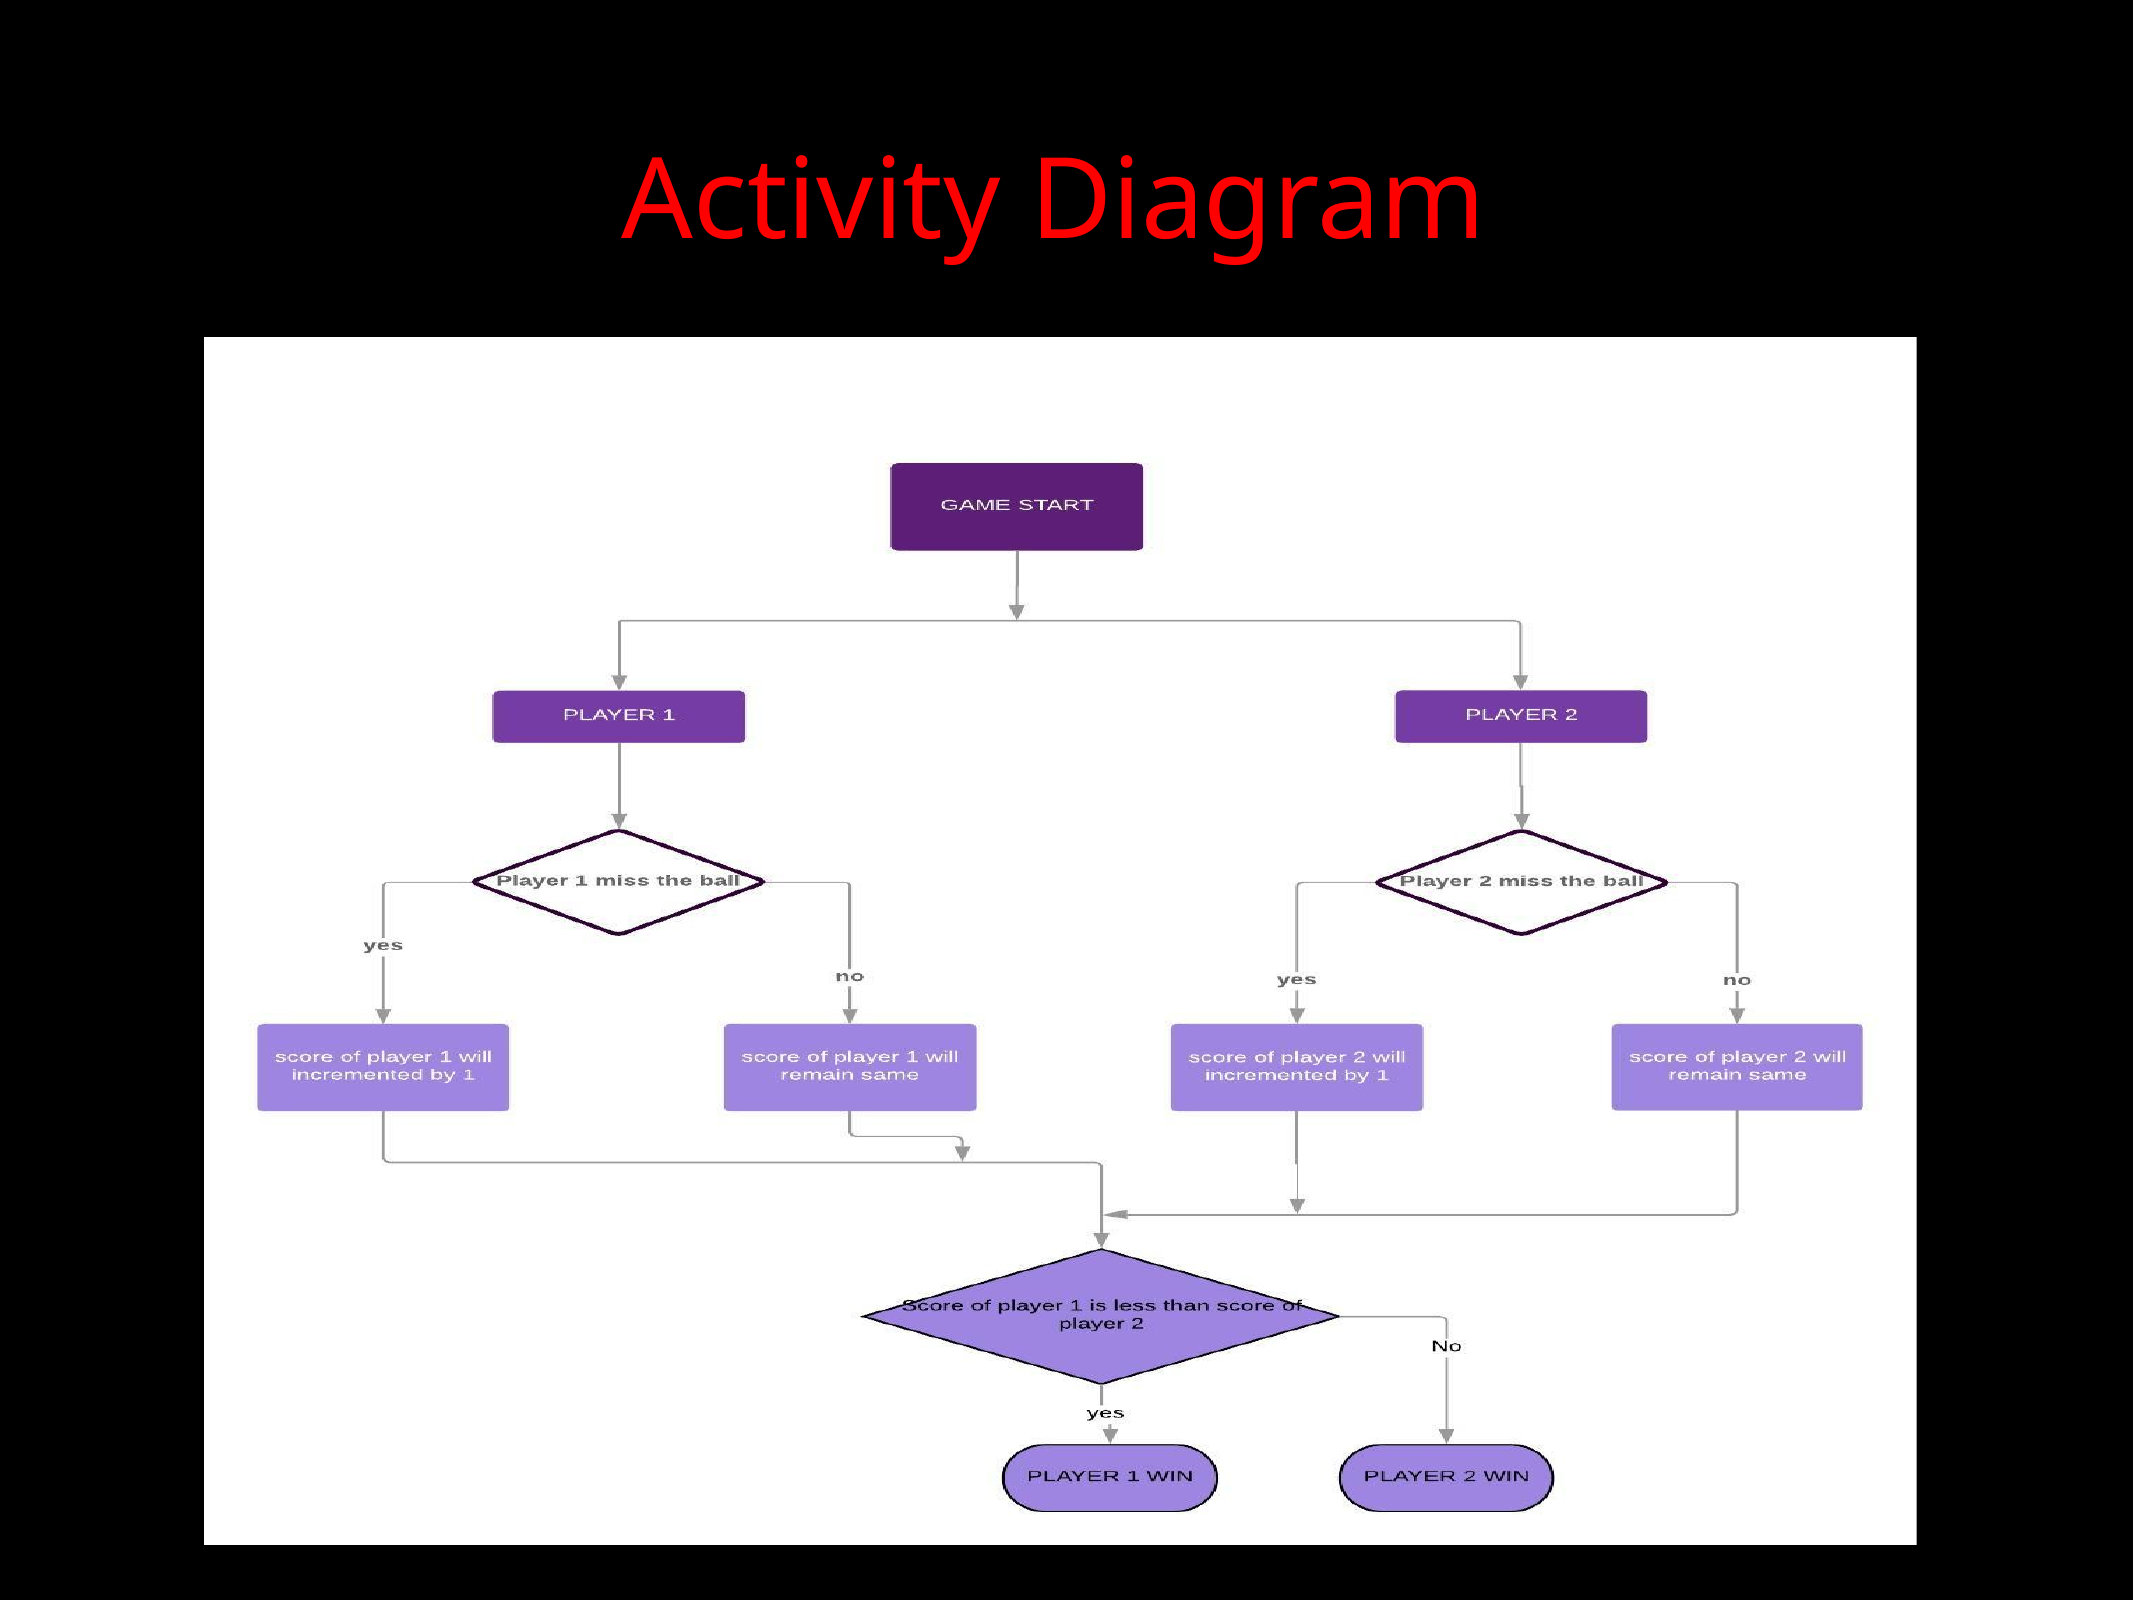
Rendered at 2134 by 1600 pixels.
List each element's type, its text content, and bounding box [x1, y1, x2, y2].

picture [203, 337, 1917, 1545]
text_box Activity Diagram [541, 117, 1567, 270]
